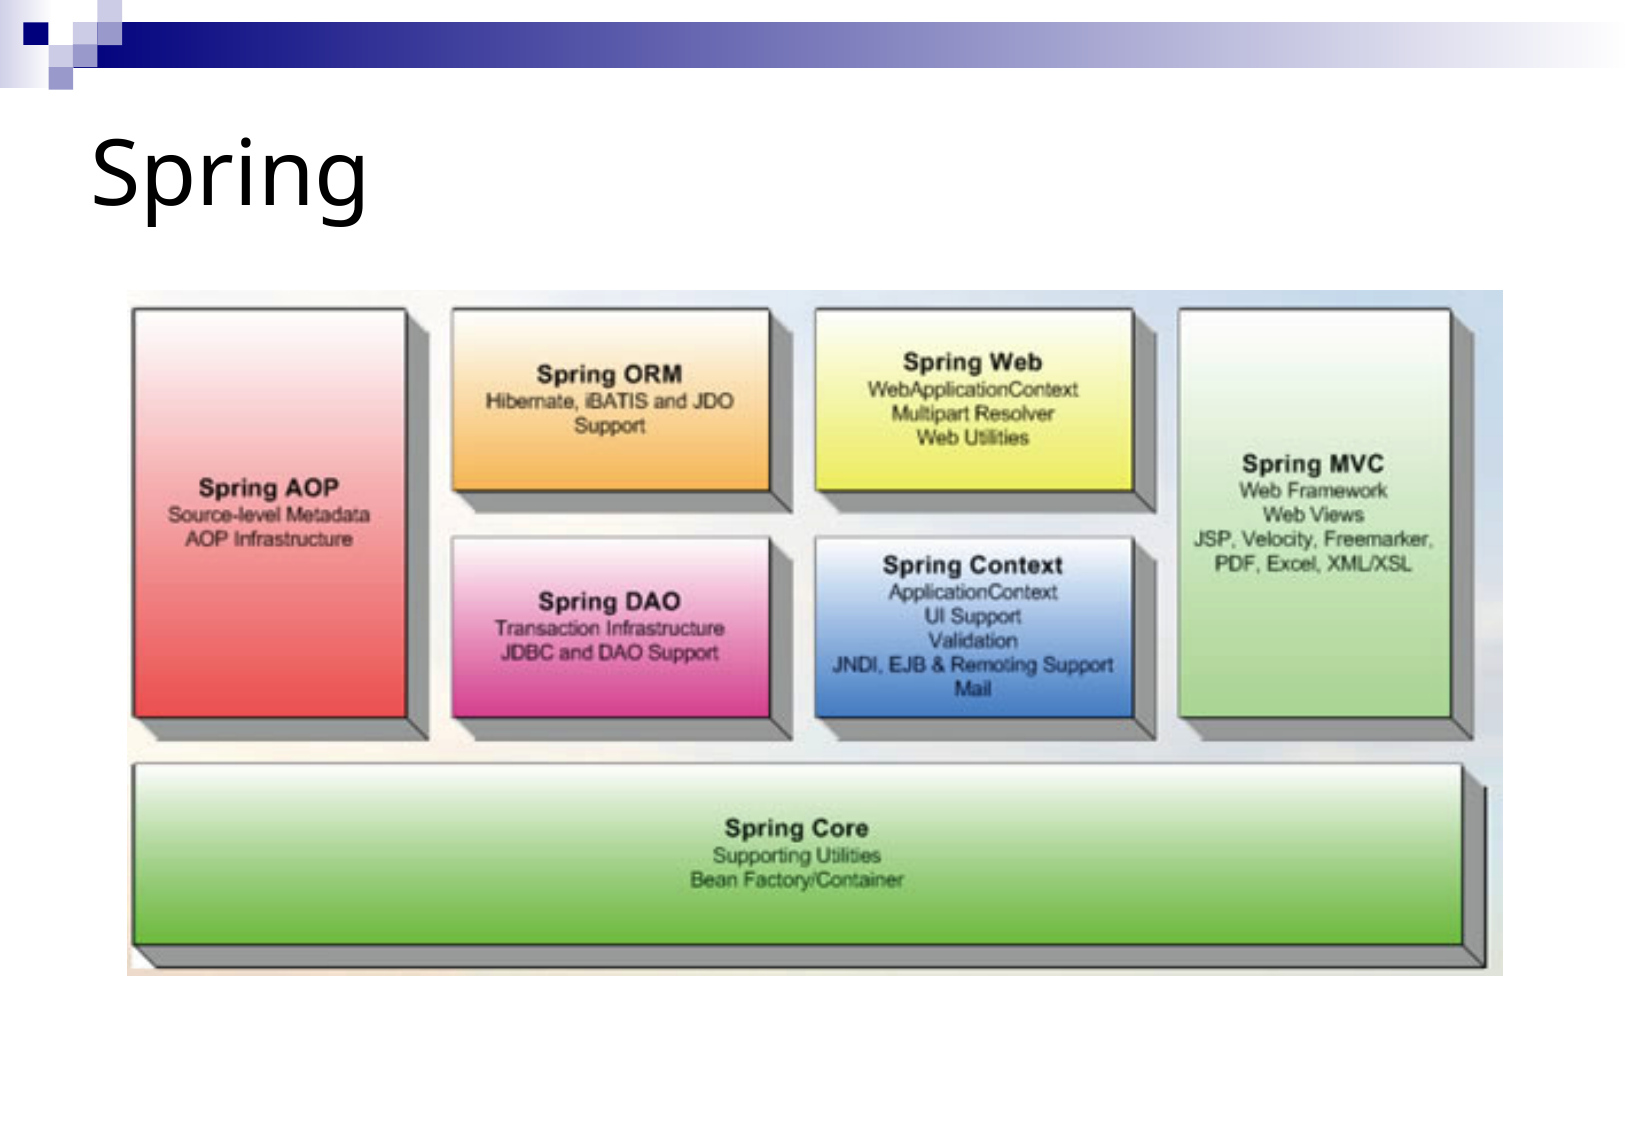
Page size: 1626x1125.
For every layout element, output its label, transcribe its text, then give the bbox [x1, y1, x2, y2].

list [127, 290, 1503, 976]
title Spring [75, 75, 1538, 263]
